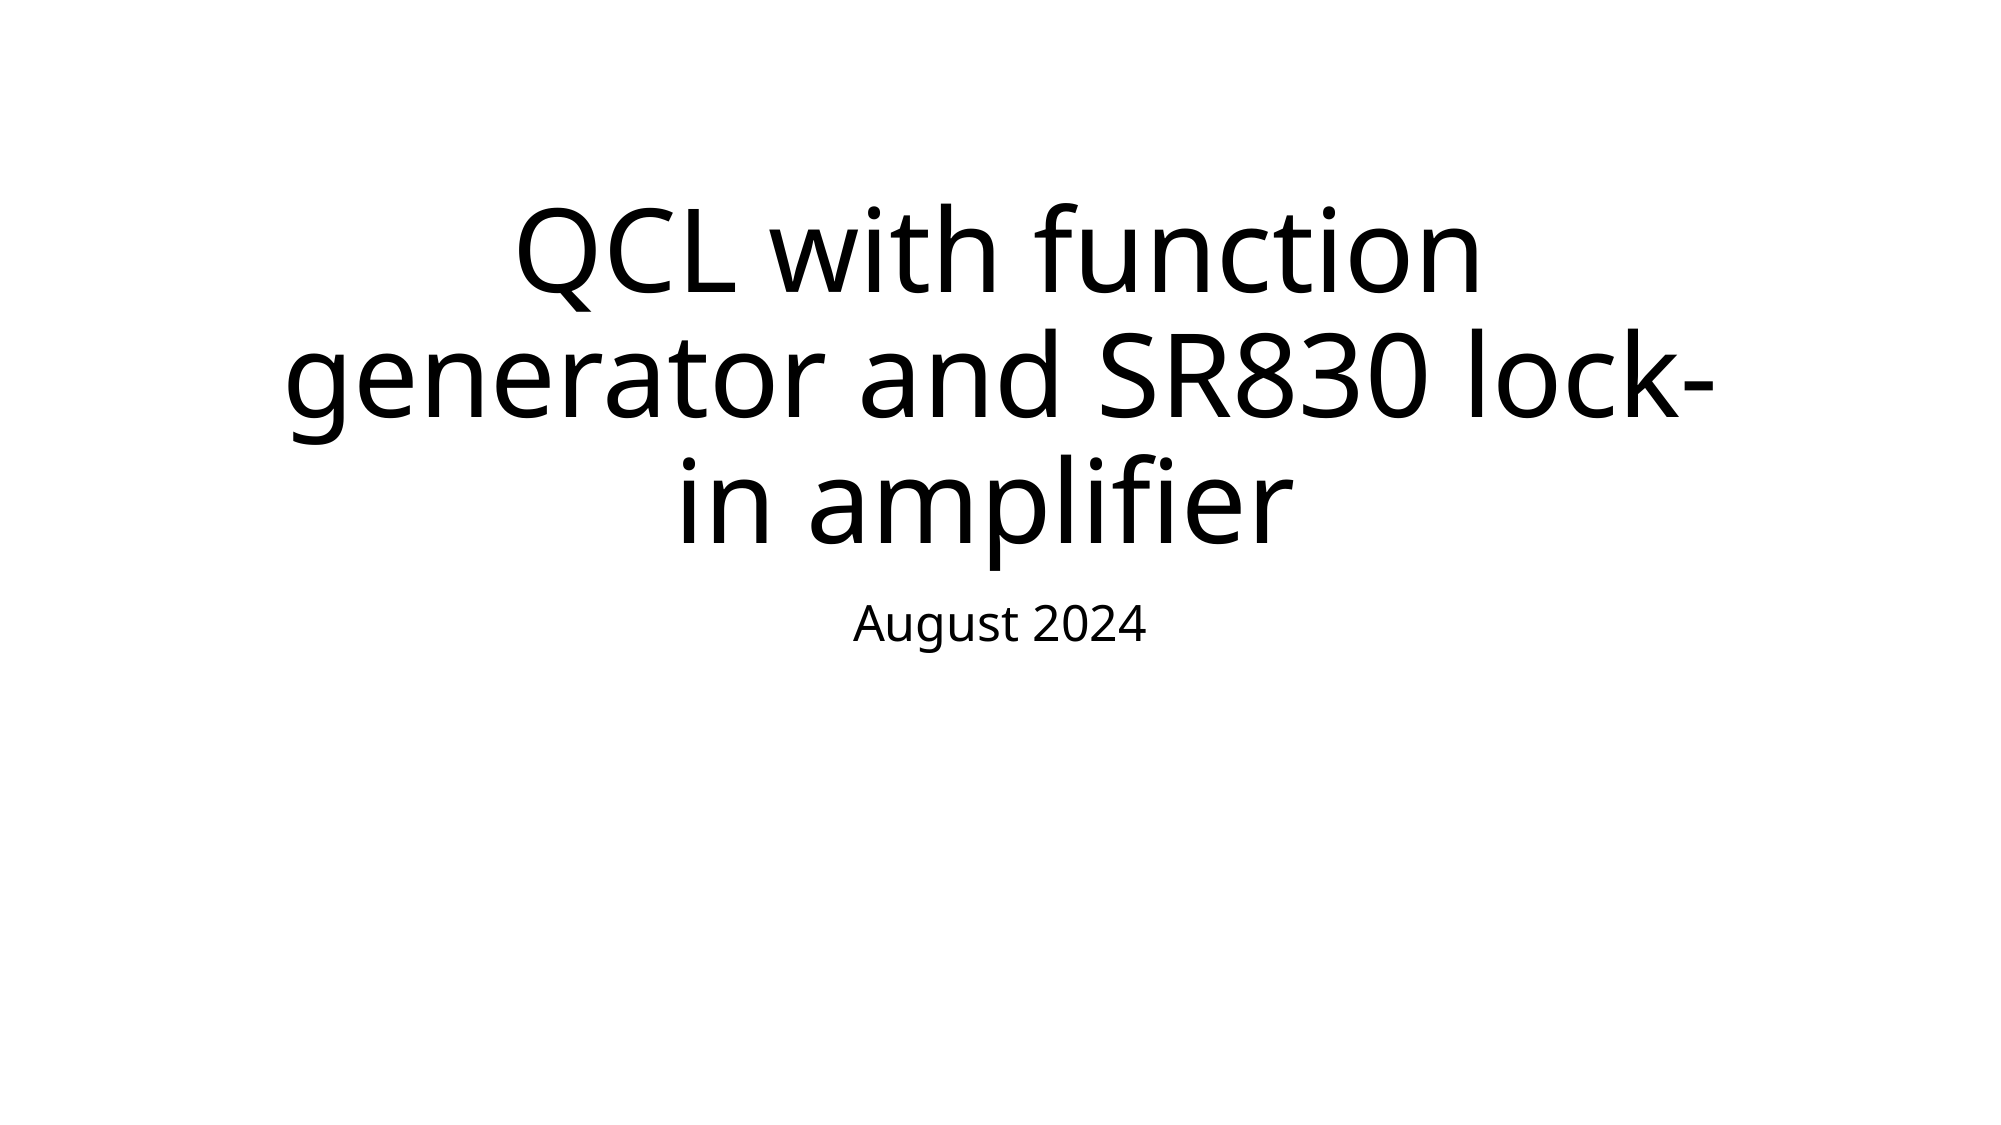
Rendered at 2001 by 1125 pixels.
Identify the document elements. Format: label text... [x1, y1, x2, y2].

title QCL with function generator and SR830 lock-in amplifier [249, 184, 1750, 576]
subtitle August 2024 [249, 590, 1750, 863]
